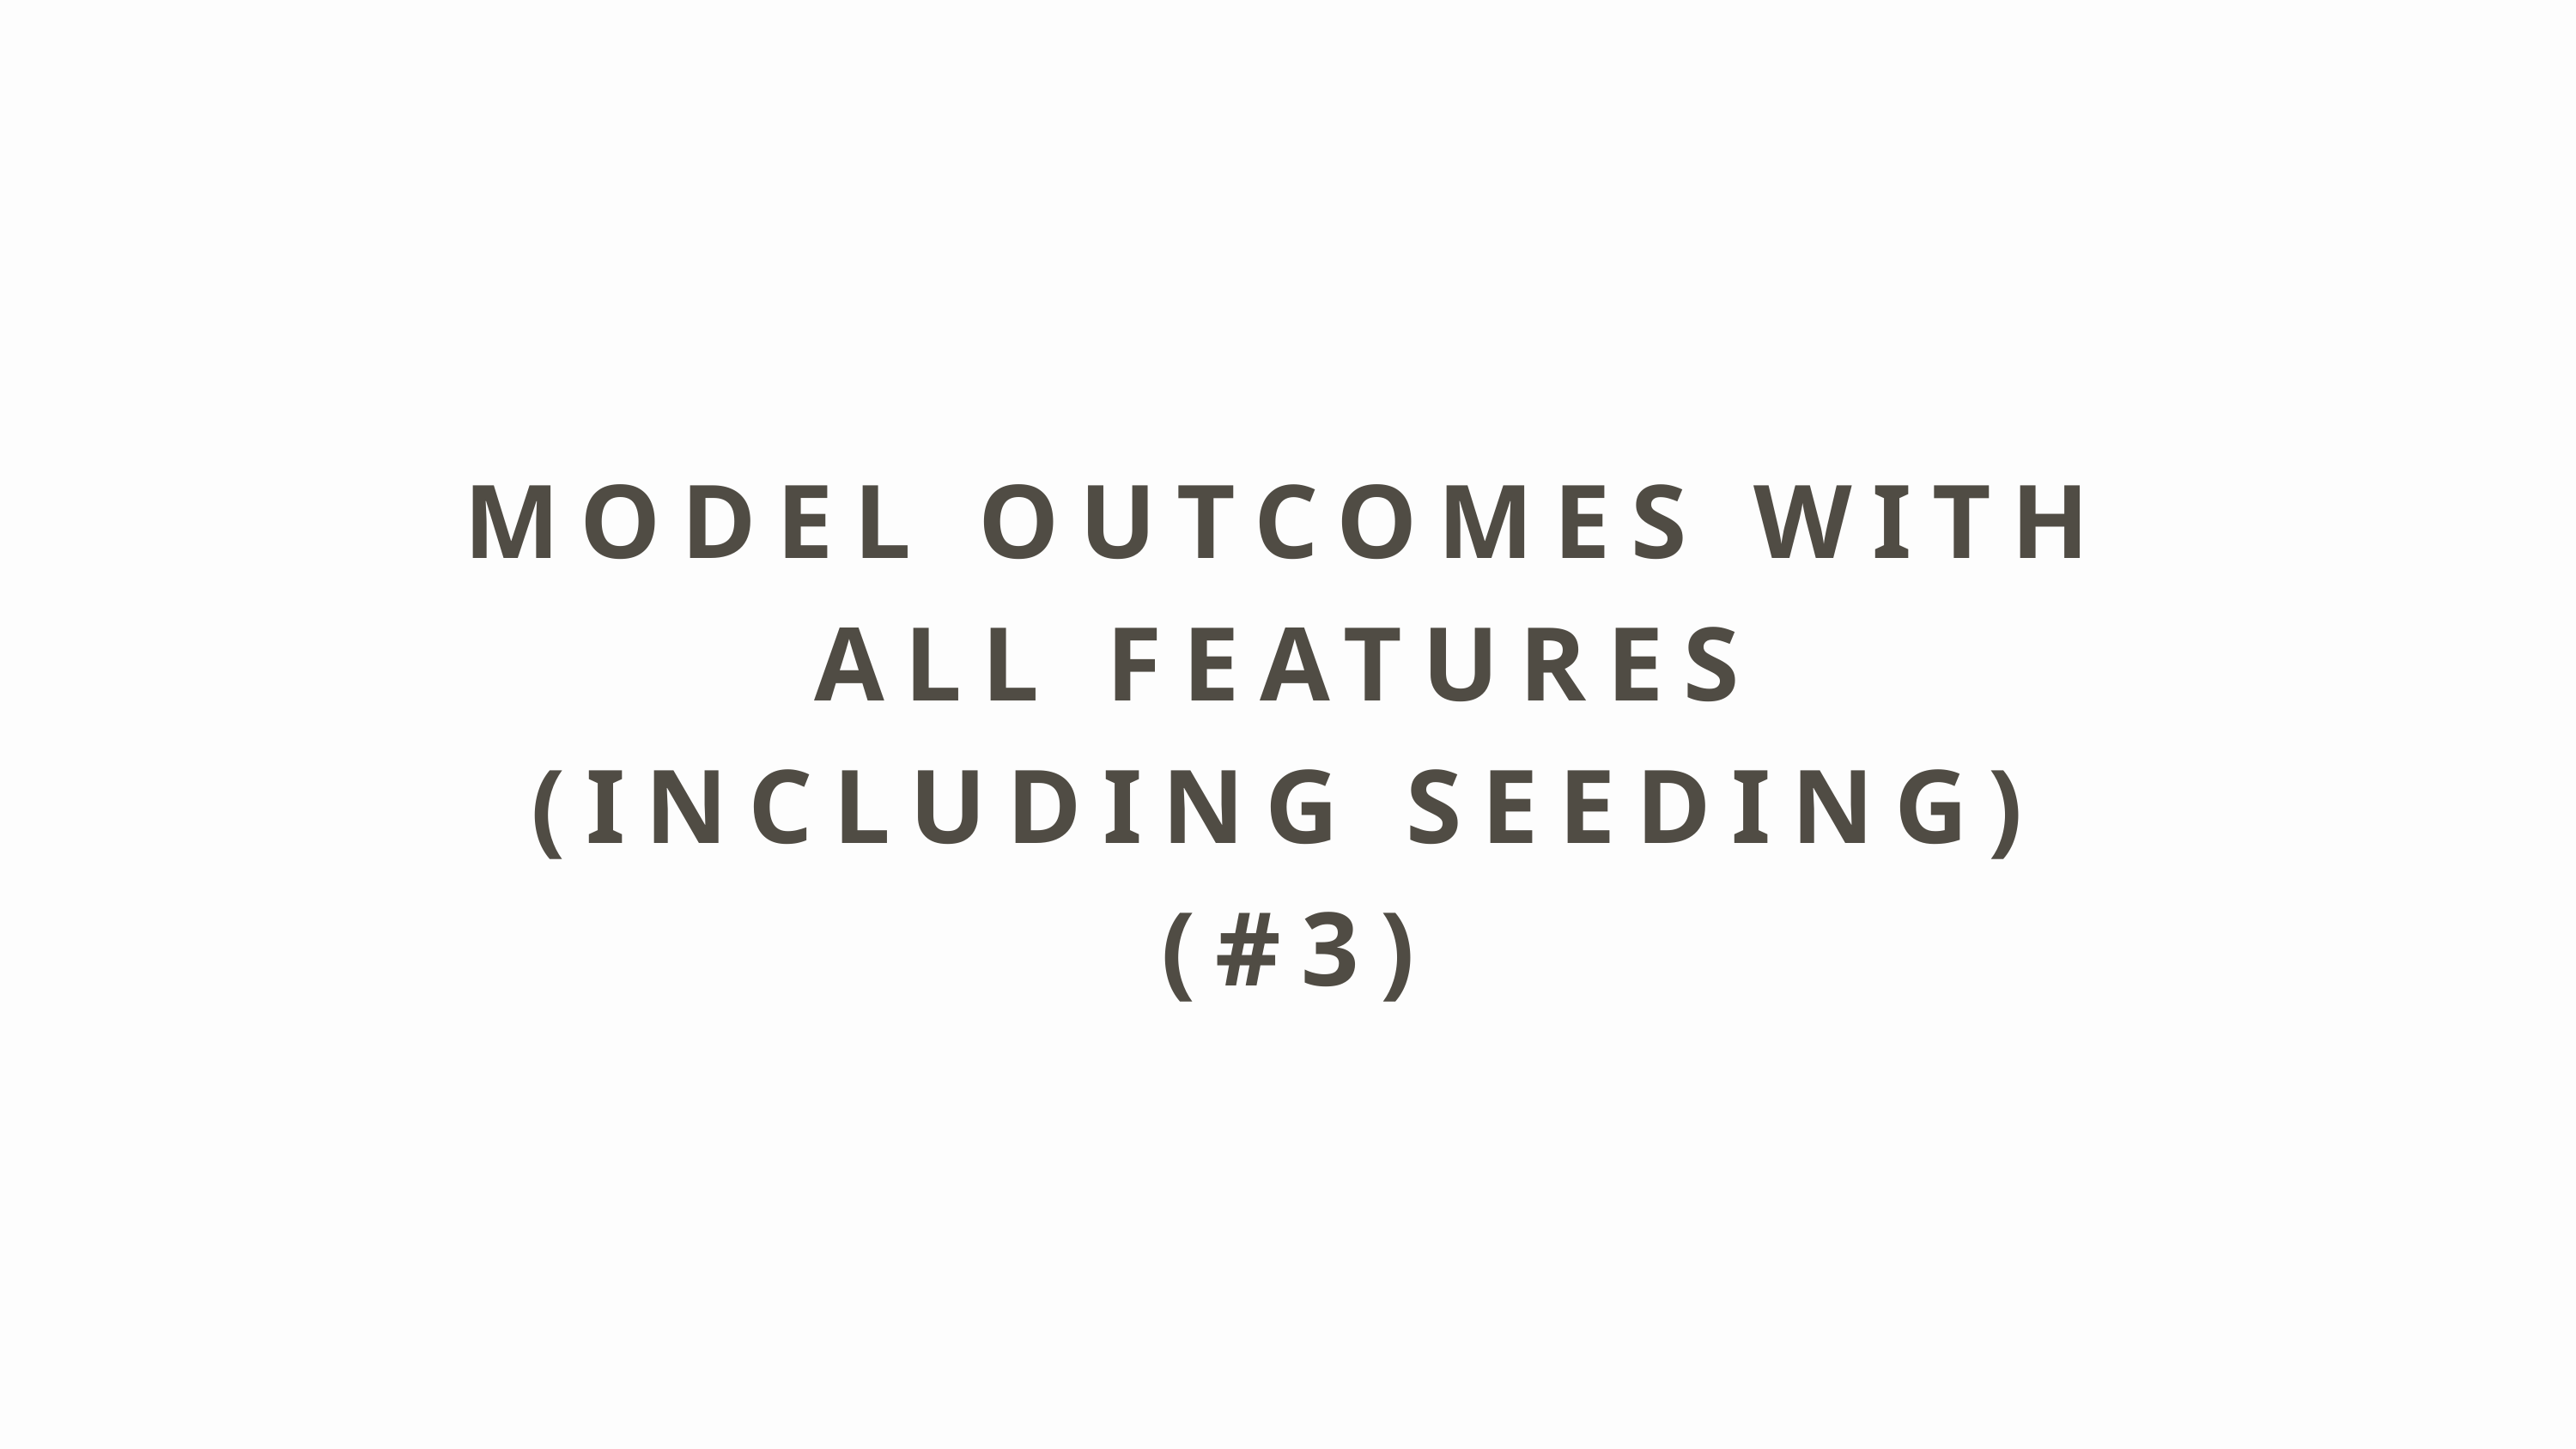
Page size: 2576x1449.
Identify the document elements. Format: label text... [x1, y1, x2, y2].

text_box MODEL OUTCOMES WITH ALL FEATURES (INCLUDING SEEDING)(#3) [405, 436, 2170, 1006]
